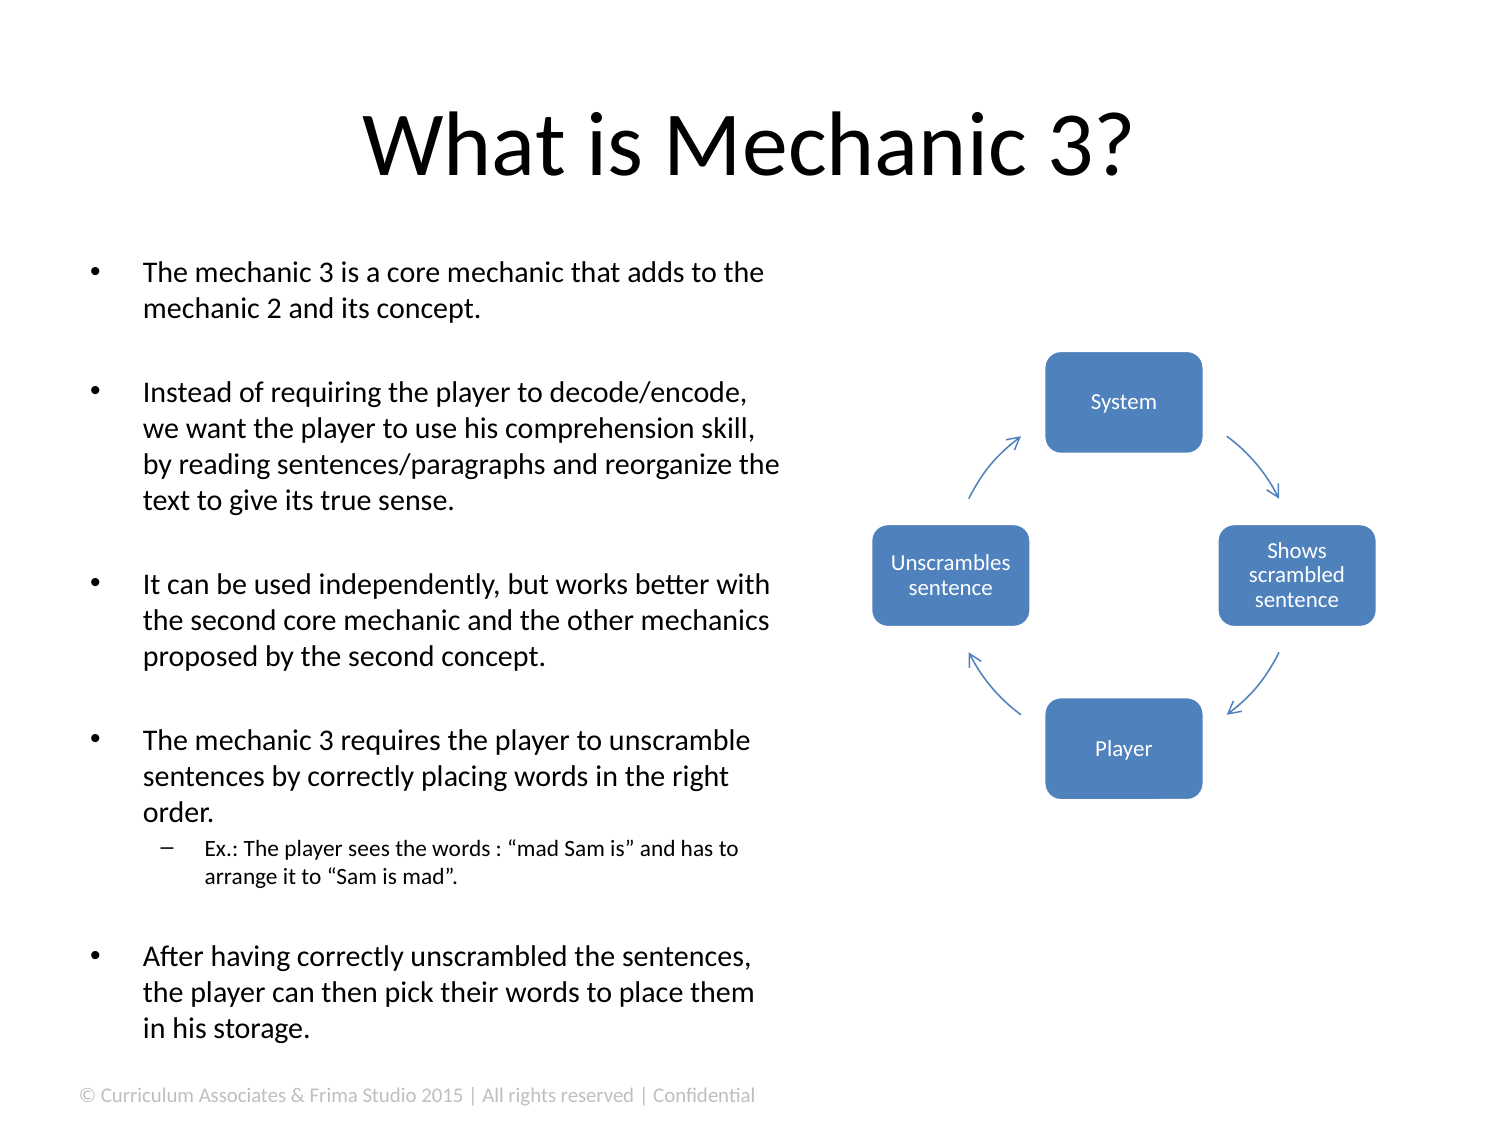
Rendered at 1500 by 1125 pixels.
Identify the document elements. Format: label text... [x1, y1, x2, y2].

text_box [832, 349, 1416, 802]
text_box © Curriculum Associates & Frima Studio 2015 | All rights reserved | Confidential [64, 1073, 771, 1114]
title What is Mechanic 3? [75, 45, 1425, 233]
list The mechanic 3 is a core mechanic that adds to the mechanic 2 and its concept. Instead of requiring the player to decode/encode, we want the player to use his comprehension skill, by reading sentences/paragraphs and reorganize the text to give its true sense. It can be used independently, but works better with the second core mechanic and the other mechanics proposed by the second concept. The mechanic 3 requires the player to unscramble sentences by correctly placing words in the right order. Ex.: The player sees the words : “mad Sam is” and has to arrange it to “Sam is mad”. After having correctly unscrambled the sentences, the player can then pick their words to place them in his storage. [75, 245, 798, 1059]
